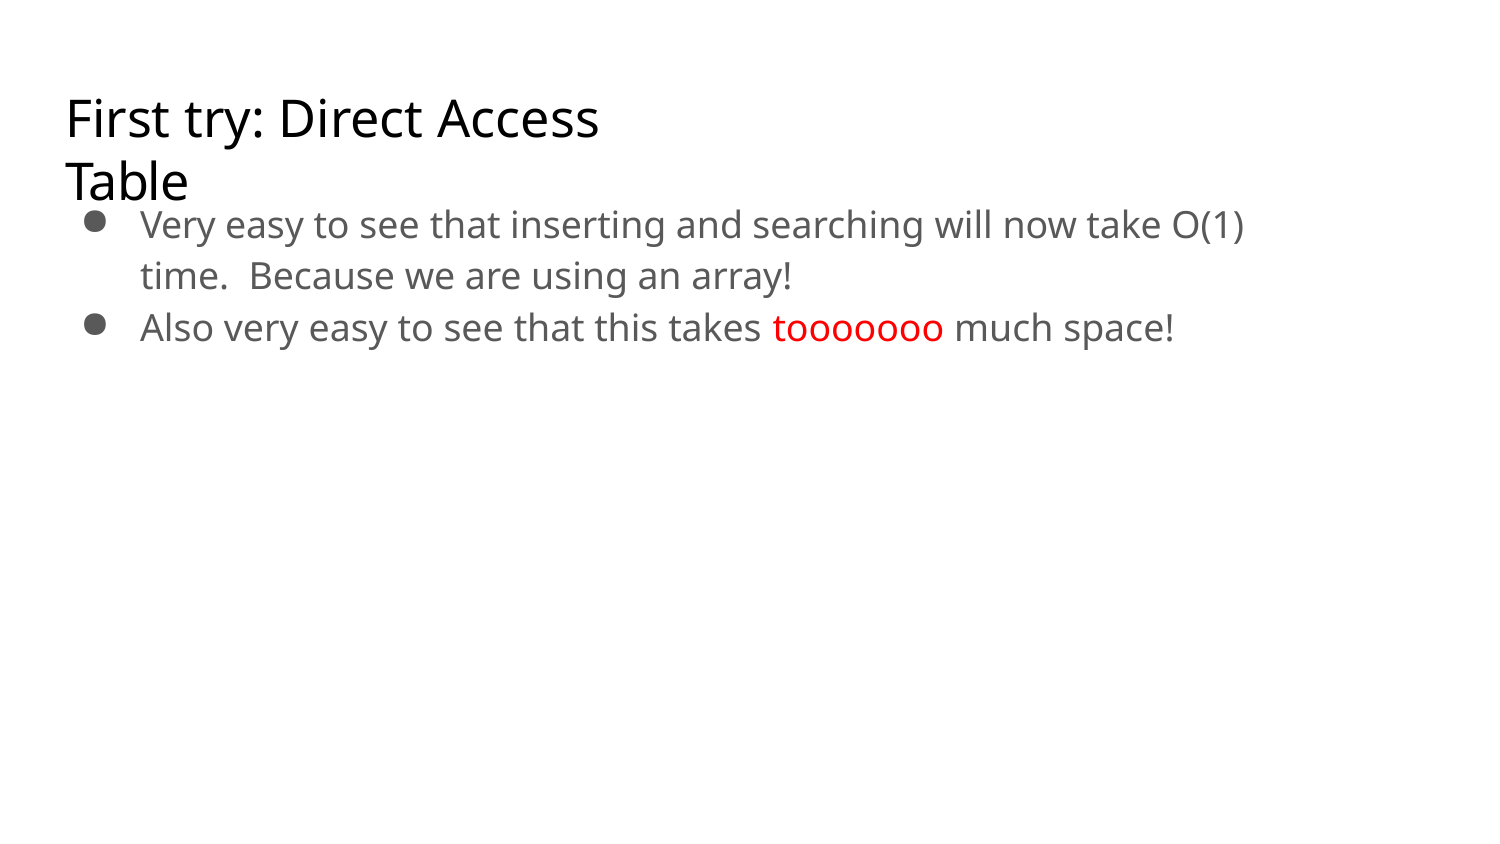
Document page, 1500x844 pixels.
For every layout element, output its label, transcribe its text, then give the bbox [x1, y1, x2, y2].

title First try: Direct Access Table [63, 82, 727, 227]
text_box Very easy to see that inserting and searching will now take O(1) time. Because we are using an array! Also very easy to see that this takes tooooooo much space! [77, 192, 1289, 350]
